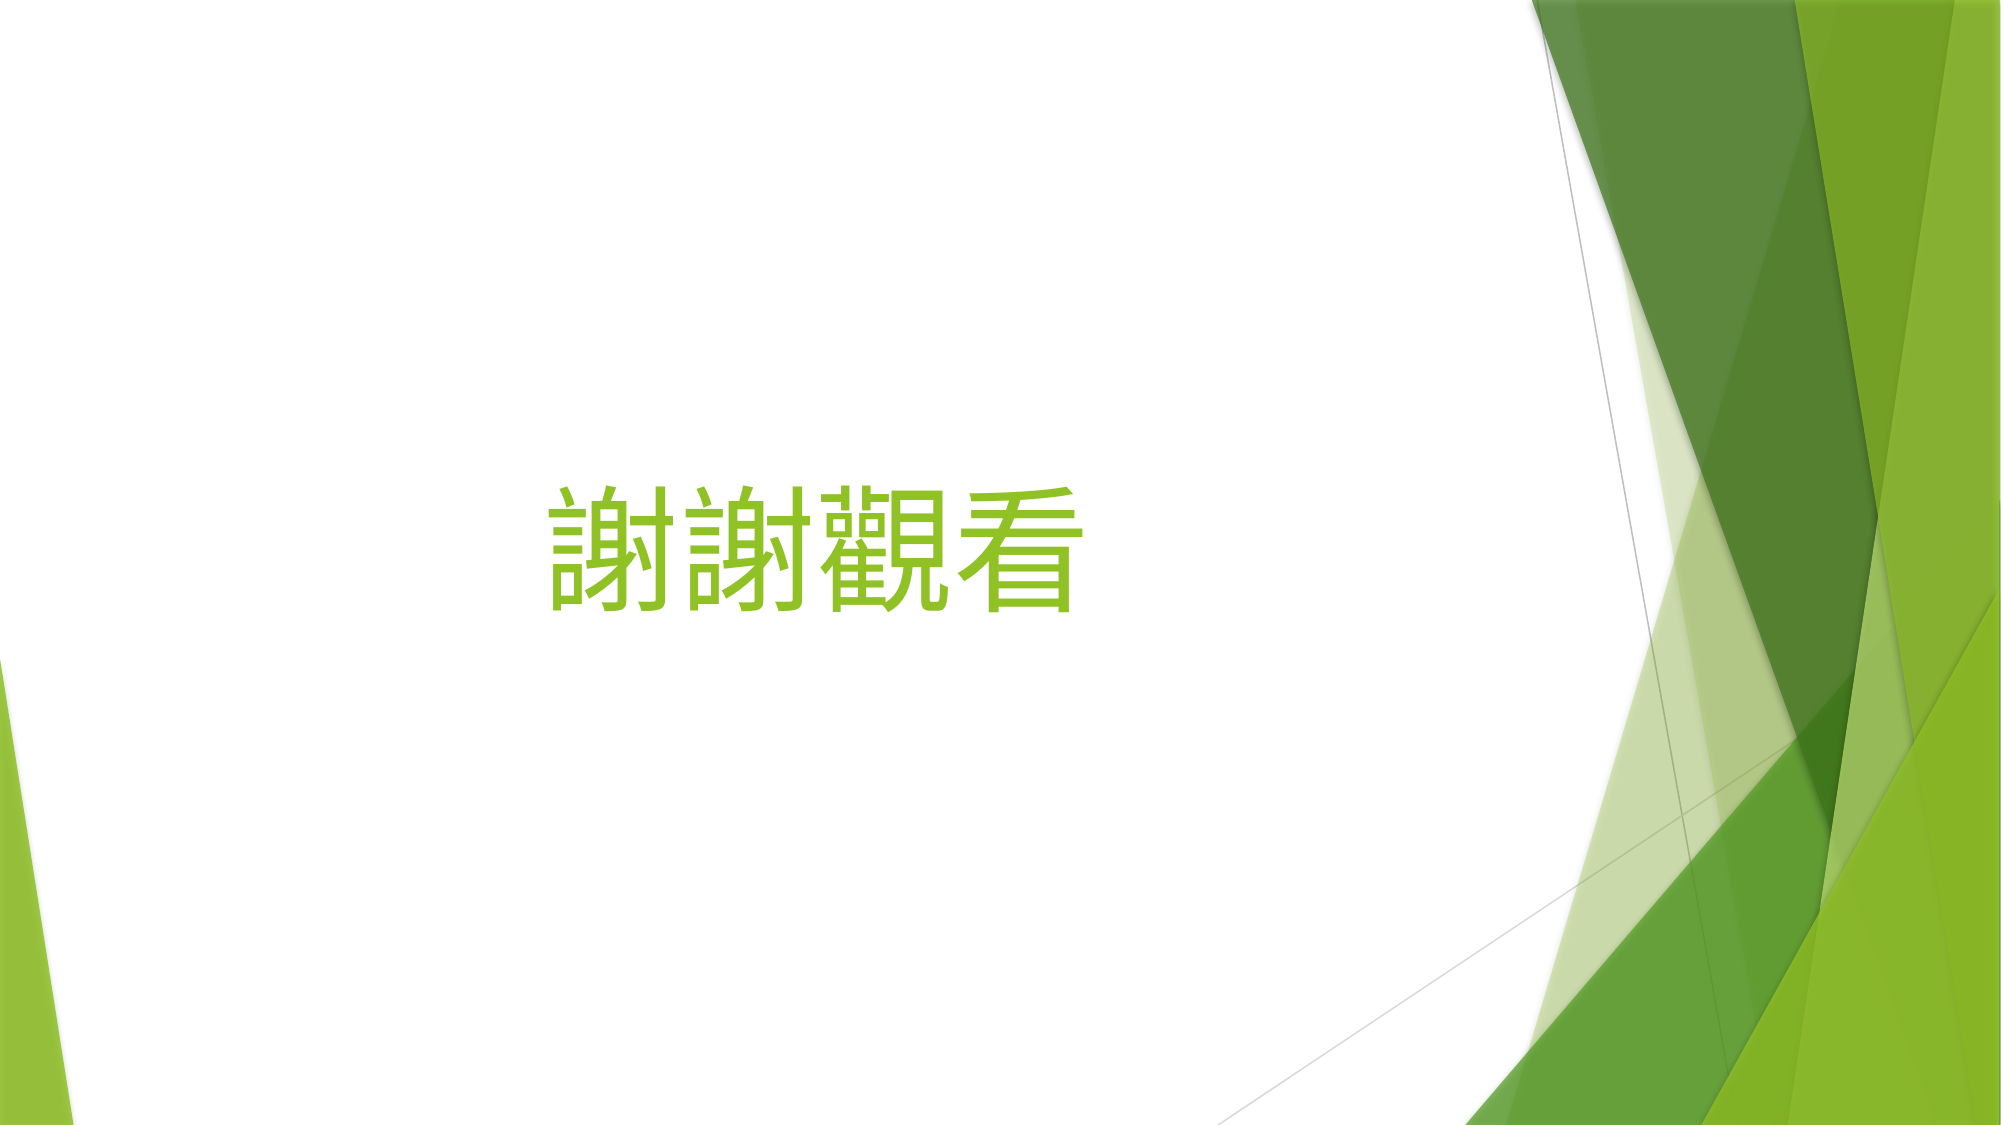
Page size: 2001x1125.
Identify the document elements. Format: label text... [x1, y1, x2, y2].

title 謝謝觀看 [111, 456, 1522, 673]
